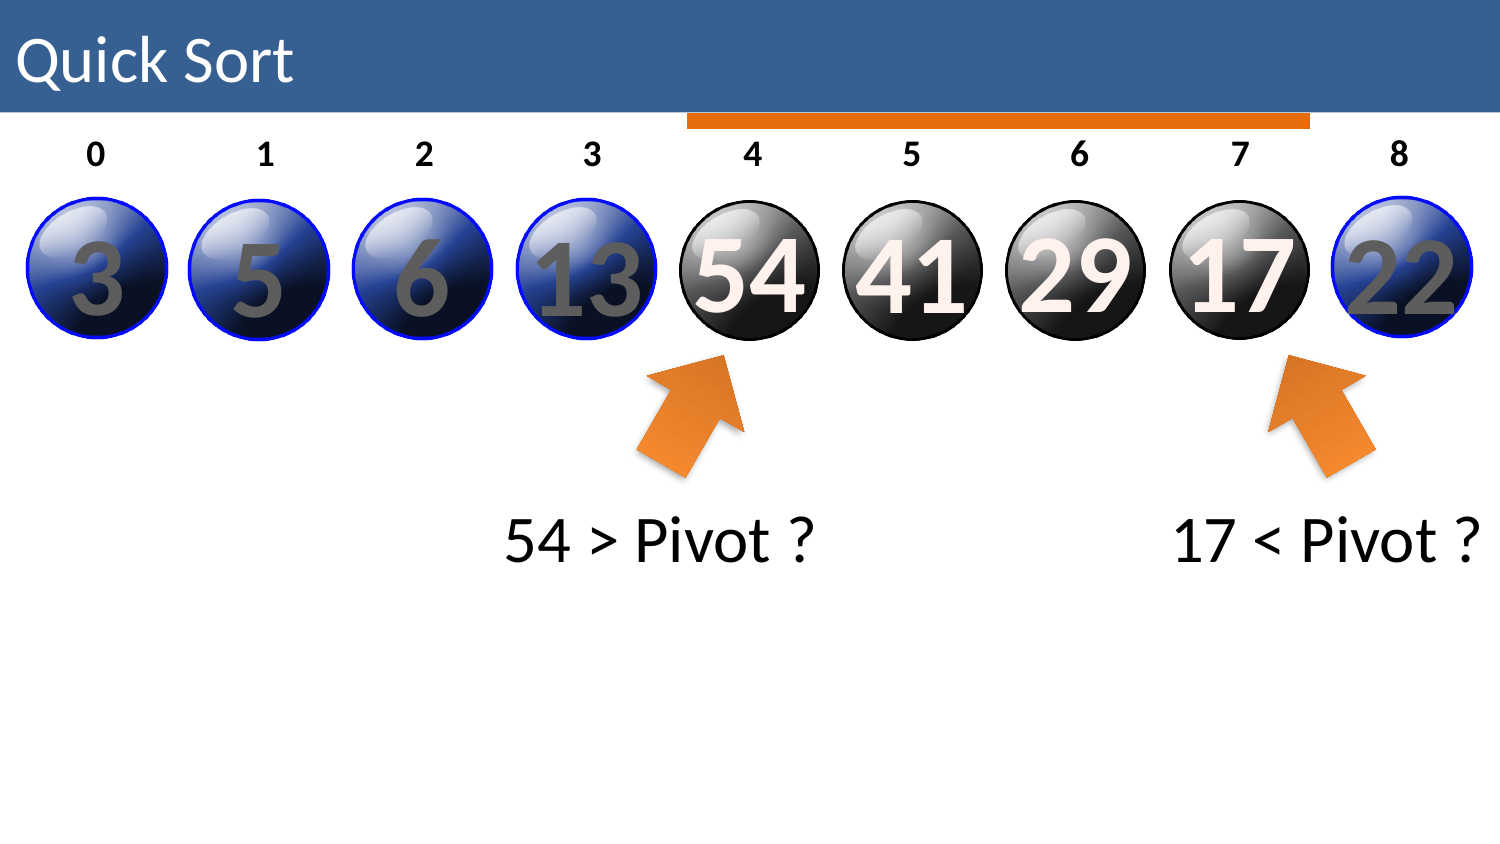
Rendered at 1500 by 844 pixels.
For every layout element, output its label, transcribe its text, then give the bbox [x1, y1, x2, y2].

text_box Quick Sort [0, 0, 1500, 113]
text_box 54 > Pivot ? [489, 488, 875, 584]
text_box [513, 196, 660, 349]
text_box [1329, 194, 1475, 347]
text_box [349, 196, 496, 349]
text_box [1002, 192, 1149, 345]
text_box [676, 192, 823, 345]
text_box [185, 197, 332, 350]
text_box 17 < Pivot ? [1112, 488, 1499, 584]
text_box [1268, 355, 1376, 478]
text_box [636, 355, 745, 478]
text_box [24, 195, 170, 348]
text_box 0 1 2 3 4 5 6 7 8 [71, 121, 1440, 182]
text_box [839, 193, 986, 345]
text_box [1166, 192, 1313, 345]
